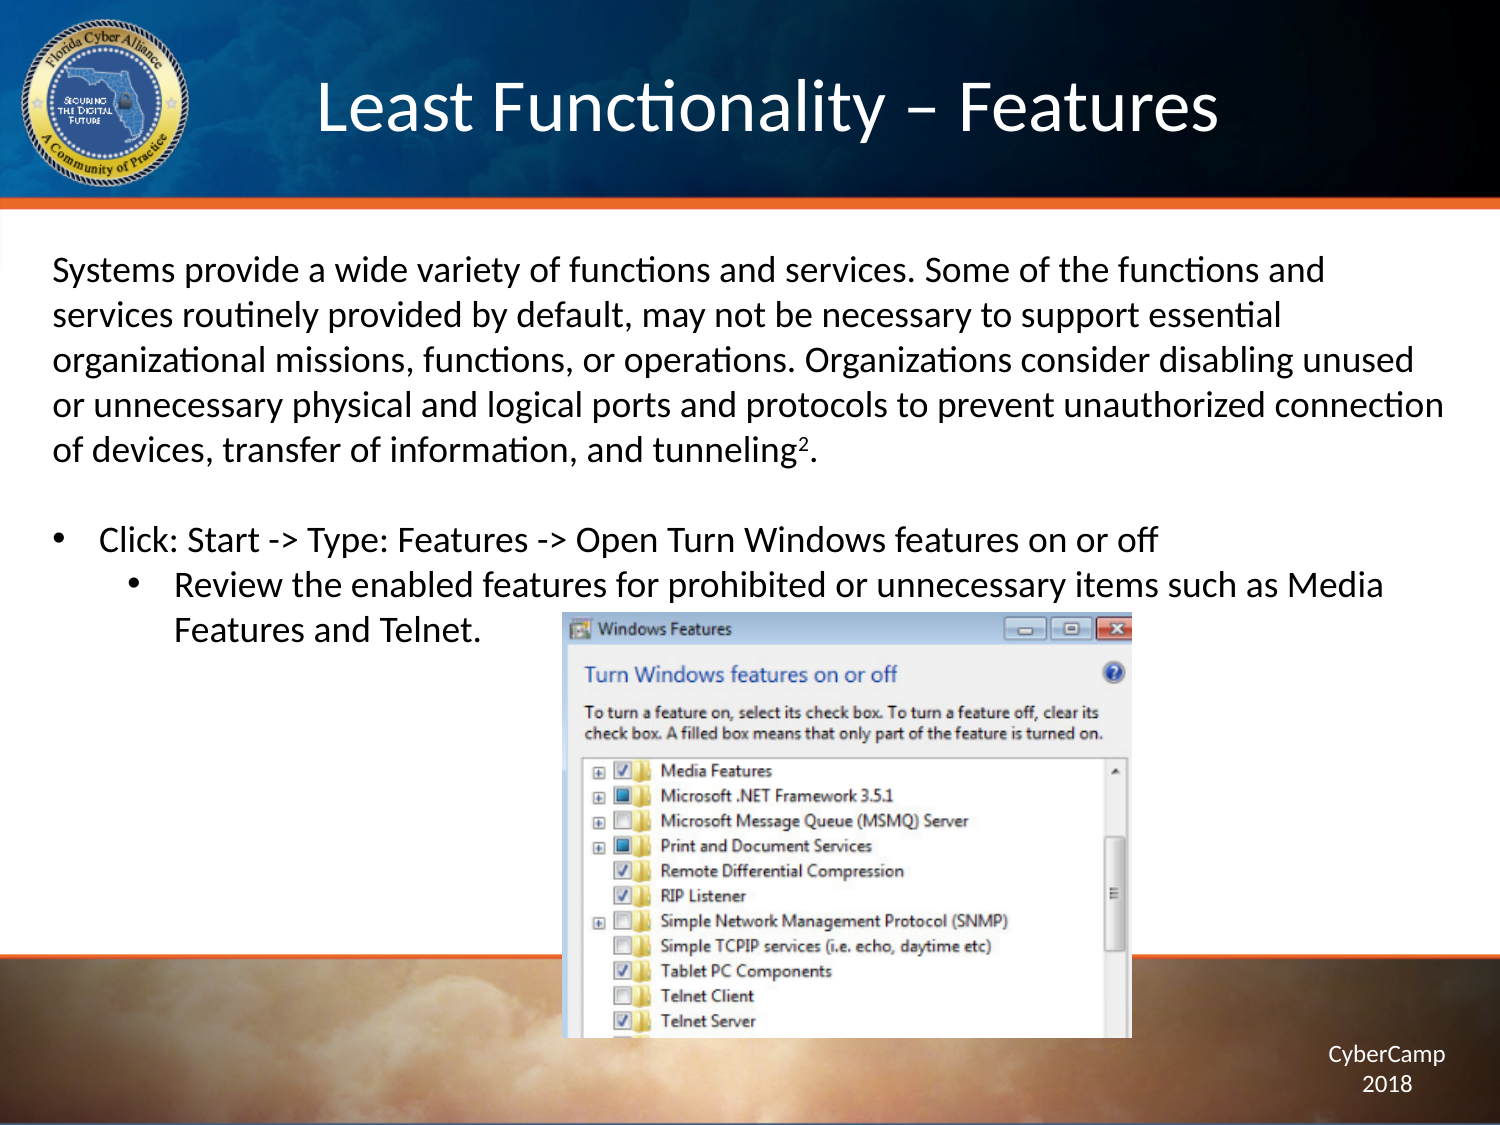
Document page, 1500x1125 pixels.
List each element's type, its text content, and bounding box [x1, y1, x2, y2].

picture [0, 0, 1500, 292]
title Least Functionality – Features [150, 50, 1388, 153]
text_box Systems provide a wide variety of functions and services. Some of the functions and services routinely provided by default, may not be necessary to support essential organizational missions, functions, or operations. Organizations consider disabling unused or unnecessary physical and logical ports and protocols to prevent unauthorized connection of devices, transfer of information, and tunneling2. Click: Start -> Type: Features -> Open Turn Windows features on or off Review the enabled features for prohibited or unnecessary items such as Media Features and Telnet. [37, 237, 1463, 703]
picture [0, 612, 1500, 1125]
